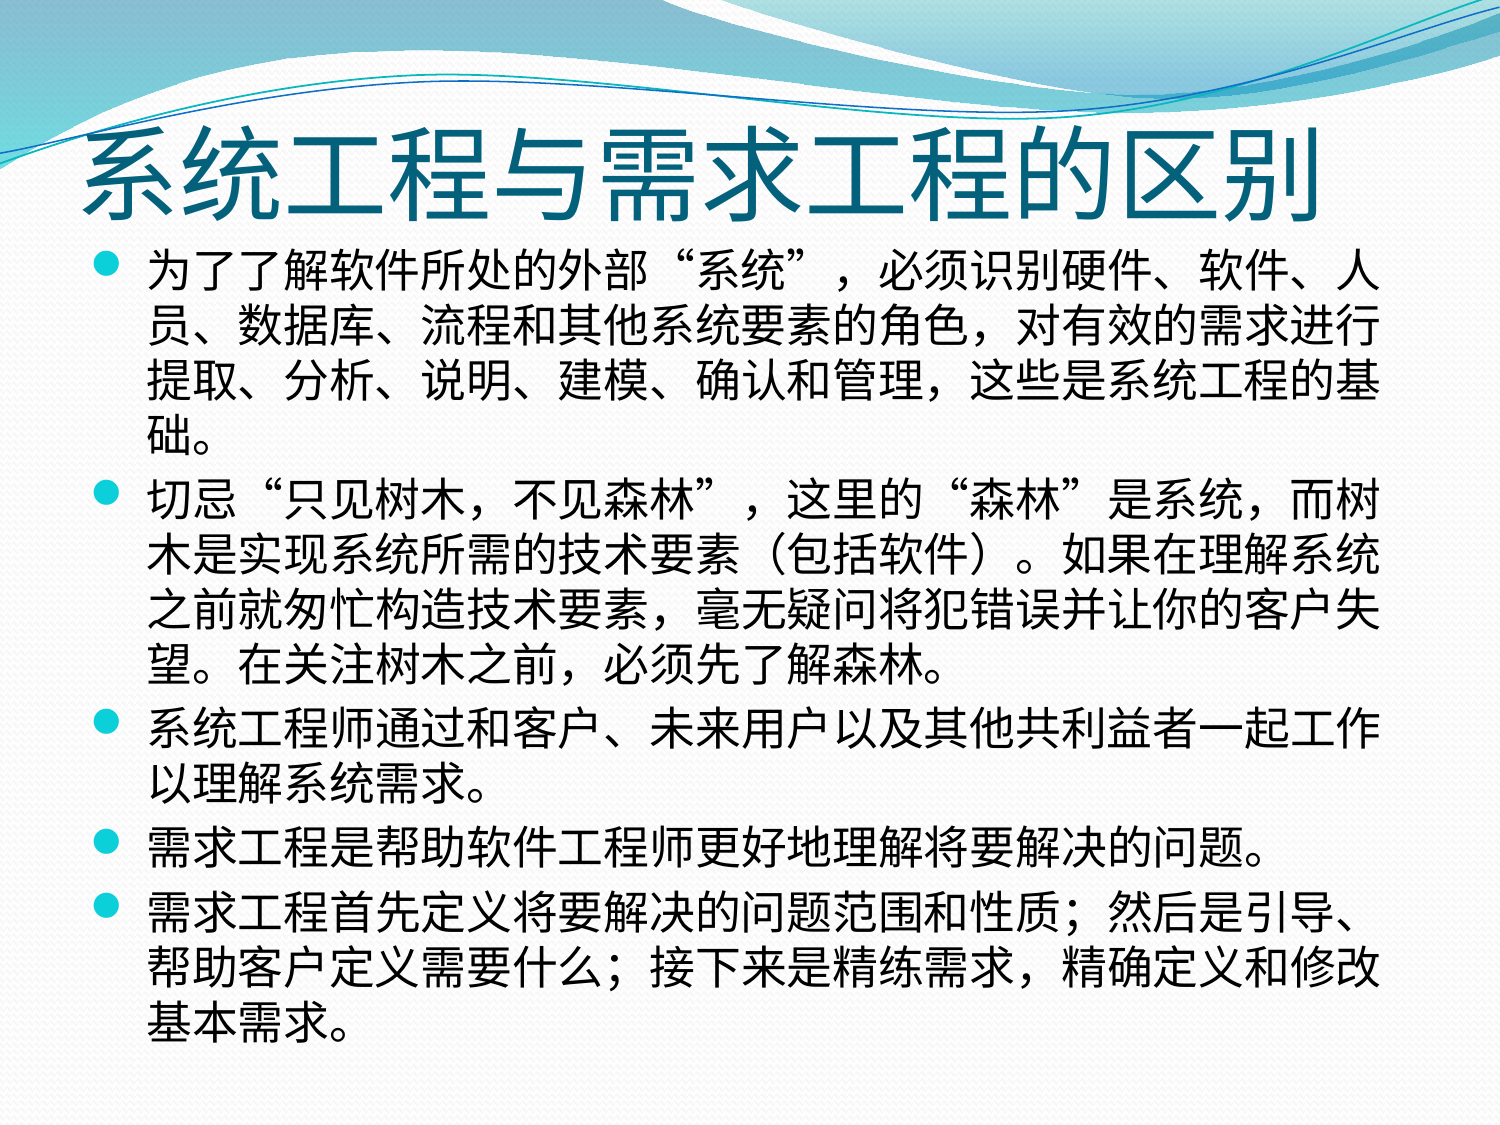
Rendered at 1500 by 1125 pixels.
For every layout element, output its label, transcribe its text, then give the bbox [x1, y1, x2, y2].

list 为了了解软件所处的外部“系统”，必须识别硬件、软件、人员、数据库、流程和其他系统要素的角色，对有效的需求进行提取、分析、说明、建模、确认和管理，这些是系统工程的基础。 切忌“只见树木，不见森林”，这里的“森林”是系统，而树木是实现系统所需的技术要素（包括软件）。如果在理解系统之前就匆忙构造技术要素，毫无疑问将犯错误并让你的客户失望。在关注树木之前，必须先了解森林。 系统工程师通过和客户、未来用户以及其他共利益者一起工作以理解系统需求。 需求工程是帮助软件工程师更好地理解将要解决的问题。 需求工程首先定义将要解决的问题范围和性质；然后是引导、帮助客户定义需要什么；接下来是精练需求，精确定义和修改基本需求。 [75, 234, 1425, 1038]
title 系统工程与需求工程的区别 [75, 115, 1425, 234]
